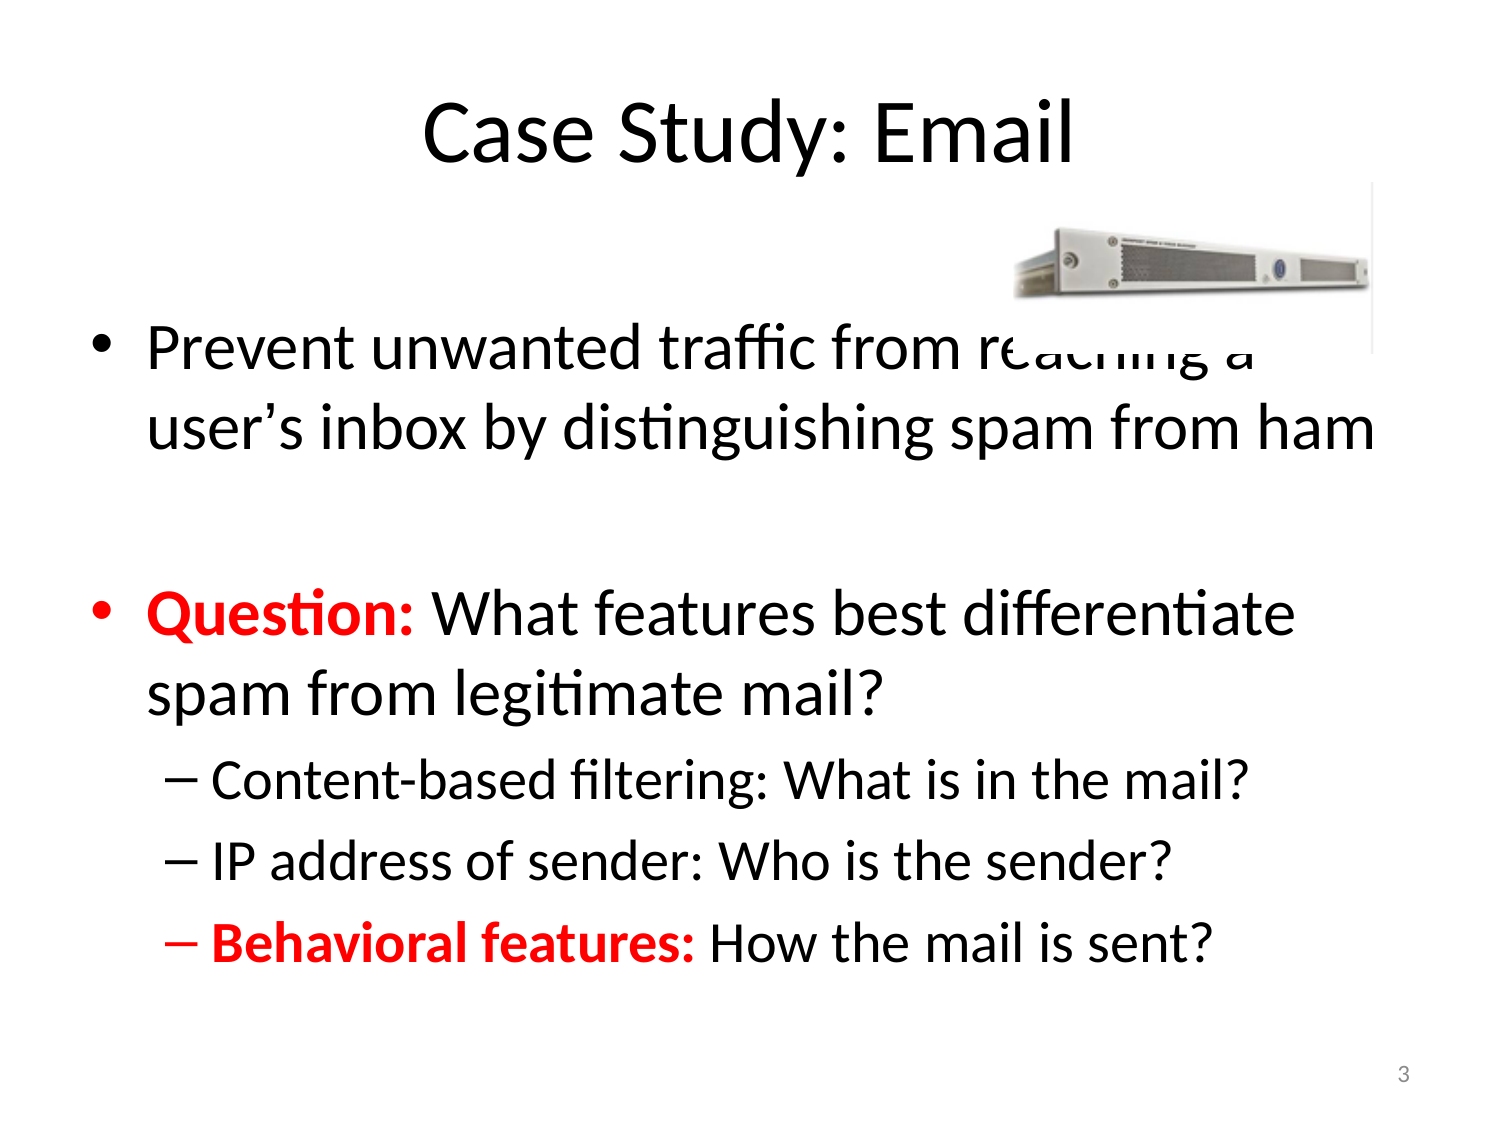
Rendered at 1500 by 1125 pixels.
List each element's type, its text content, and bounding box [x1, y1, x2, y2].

picture [1013, 181, 1377, 354]
list Prevent unwanted traffic from reaching a user’s inbox by distinguishing spam from ham Question: What features best differentiate spam from legitimate mail? Content-based filtering: What is in the mail? IP address of sender: Who is the sender? Behavioral features: How the mail is sent? [75, 295, 1425, 1038]
slide_number 3 [1074, 1042, 1425, 1103]
title Case Study: Email [75, 45, 1425, 207]
